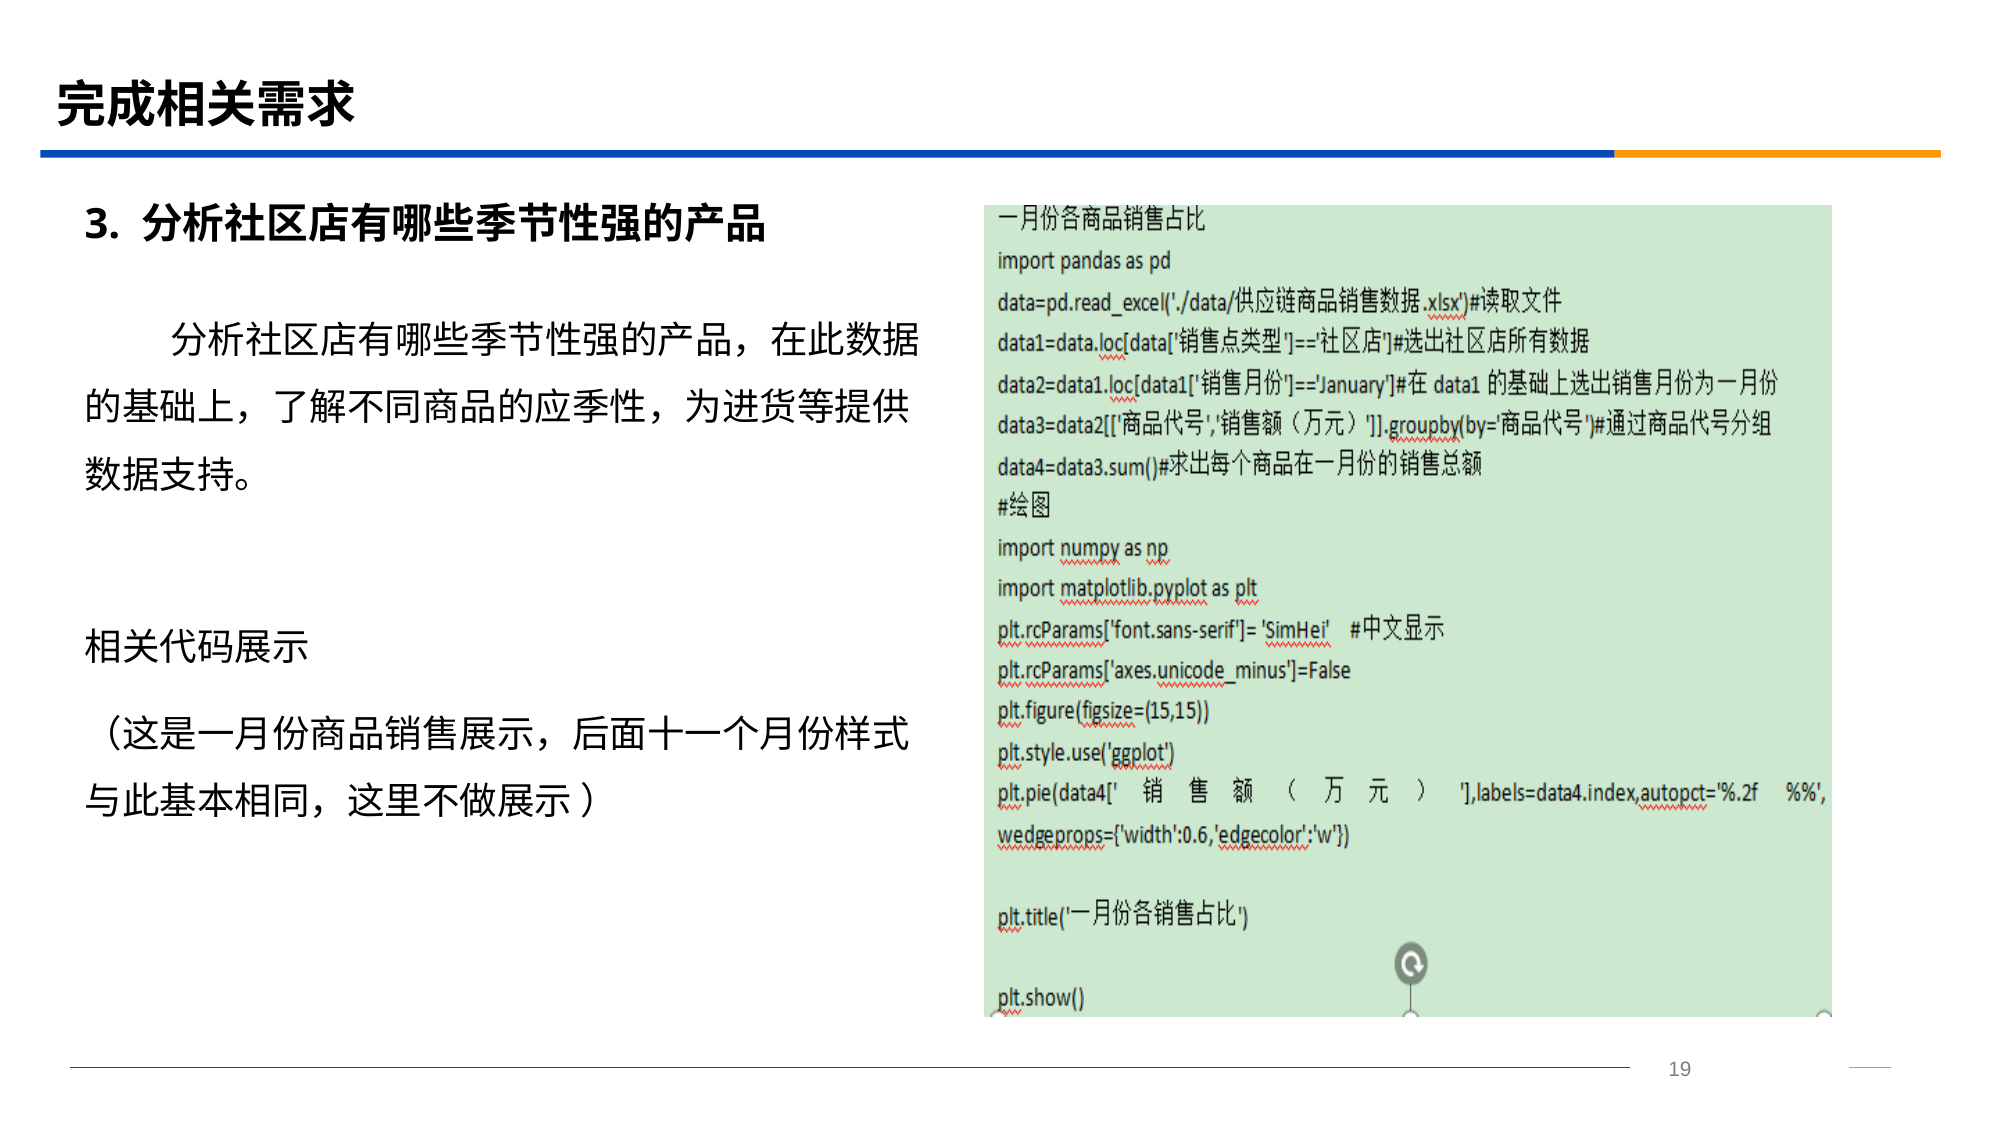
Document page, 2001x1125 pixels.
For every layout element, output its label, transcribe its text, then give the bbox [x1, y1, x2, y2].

list 3. 分析社区店有哪些季节性强的产品 [69, 186, 1892, 257]
list 分析社区店有哪些季节性强的产品，在此数据的基础上，了解不同商品的应季性，为进货等提供数据支持。 相关代码展示 （这是一月份商品销售展示，后面十一个月份样式与此基本相同，这里不做展示 ） [69, 285, 946, 1041]
title 完成相关需求 [41, 58, 1842, 146]
picture [983, 205, 1832, 1017]
